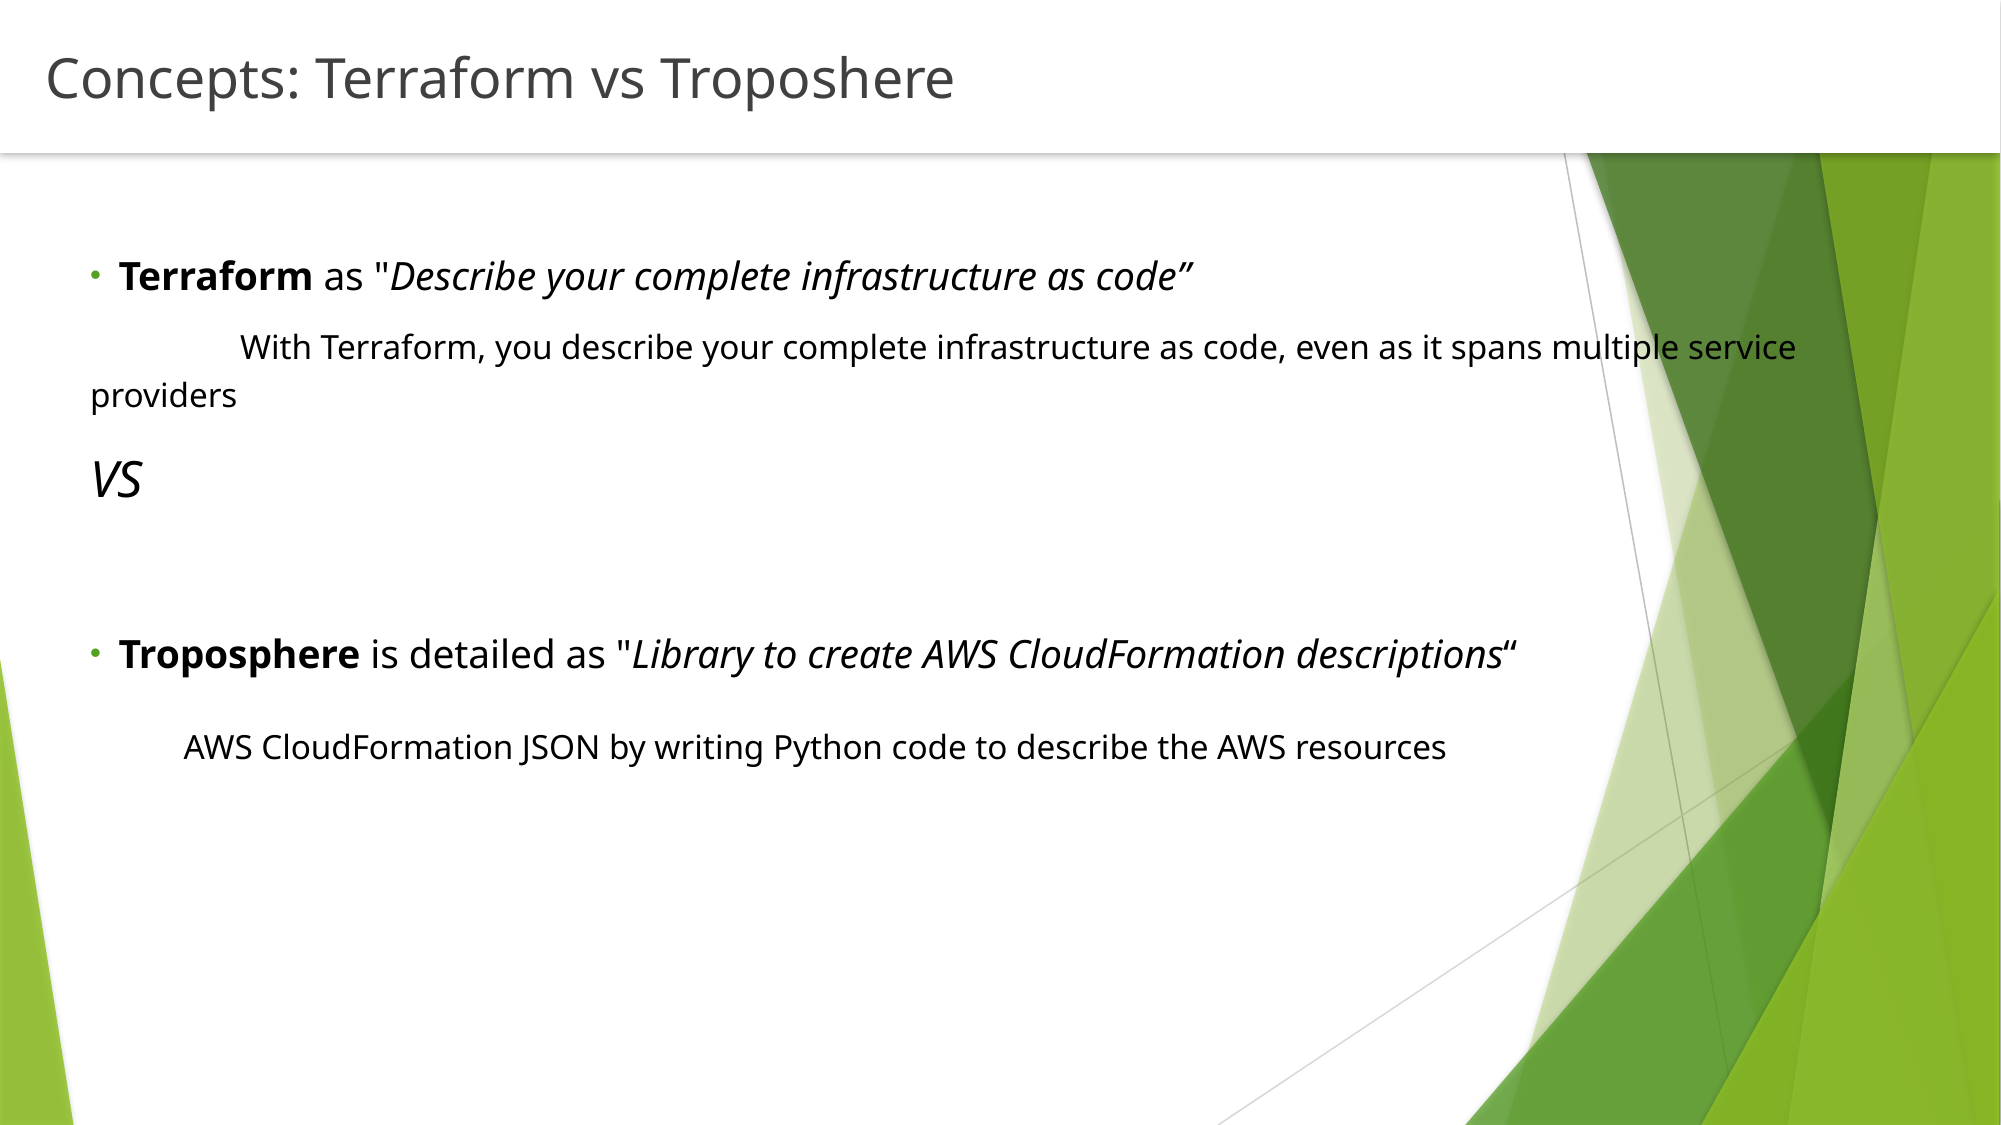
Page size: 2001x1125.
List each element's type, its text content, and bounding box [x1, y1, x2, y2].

list Concepts: Terraform vs Troposhere [0, 0, 2000, 153]
list Terraform as "Describe your complete infrastructure as code” With Terraform, you describe your complete infrastructure as code, even as it spans multiple service providers VS Troposphere is detailed as "Library to create AWS CloudFormation descriptions“ AWS CloudFormation JSON by writing Python code to describe the AWS resources [78, 236, 1903, 977]
